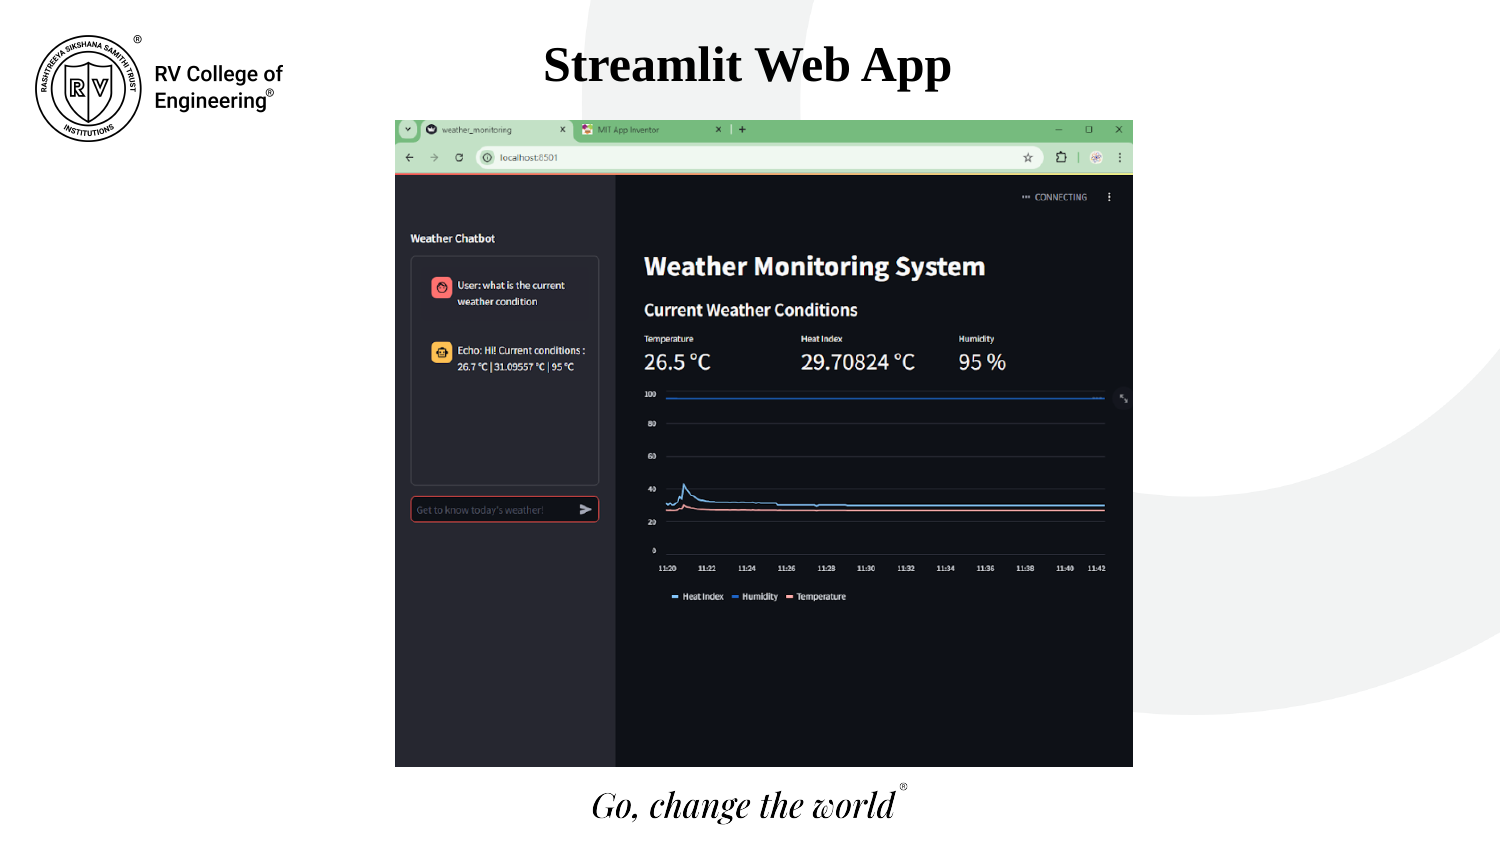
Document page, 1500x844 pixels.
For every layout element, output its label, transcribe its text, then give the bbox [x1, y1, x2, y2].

text_box Streamlit Web App [528, 16, 972, 101]
picture [0, 0, 1500, 844]
